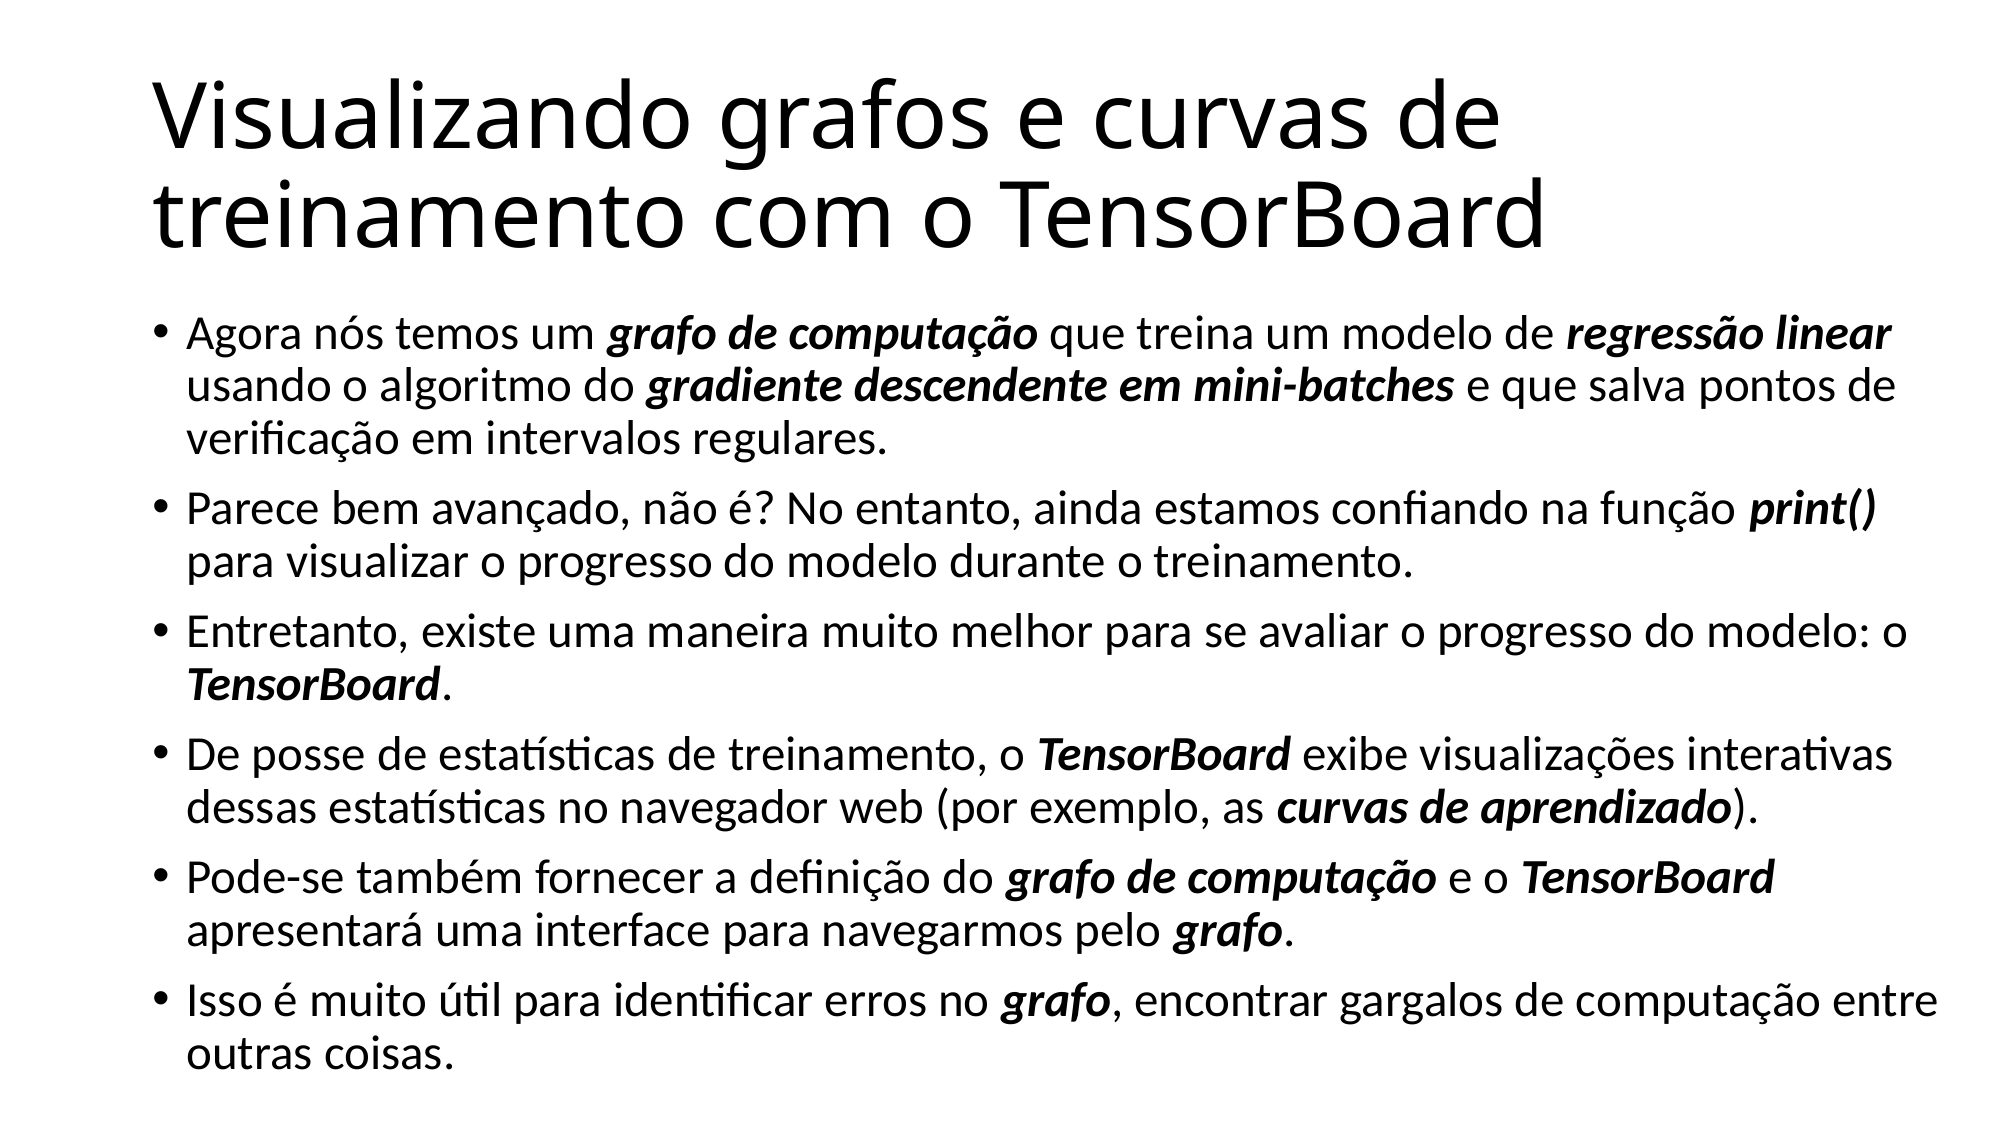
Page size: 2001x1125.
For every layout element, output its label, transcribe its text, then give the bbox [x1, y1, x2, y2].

list Agora nós temos um grafo de computação que treina um modelo de regressão linear usando o algoritmo do gradiente descendente em mini-batches e que salva pontos de verificação em intervalos regulares. Parece bem avançado, não é? No entanto, ainda estamos confiando na função print() para visualizar o progresso do modelo durante o treinamento. Entretanto, existe uma maneira muito melhor para se avaliar o progresso do modelo: o TensorBoard. De posse de estatísticas de treinamento, o TensorBoard exibe visualizações interativas dessas estatísticas no navegador web (por exemplo, as curvas de aprendizado). Pode-se também fornecer a definição do grafo de computação e o TensorBoard apresentará uma interface para navegarmos pelo grafo. Isso é muito útil para identificar erros no grafo, encontrar gargalos de computação entre outras coisas. [137, 299, 1966, 1091]
title Visualizando grafos e curvas de treinamento com o TensorBoard [137, 59, 1863, 278]
